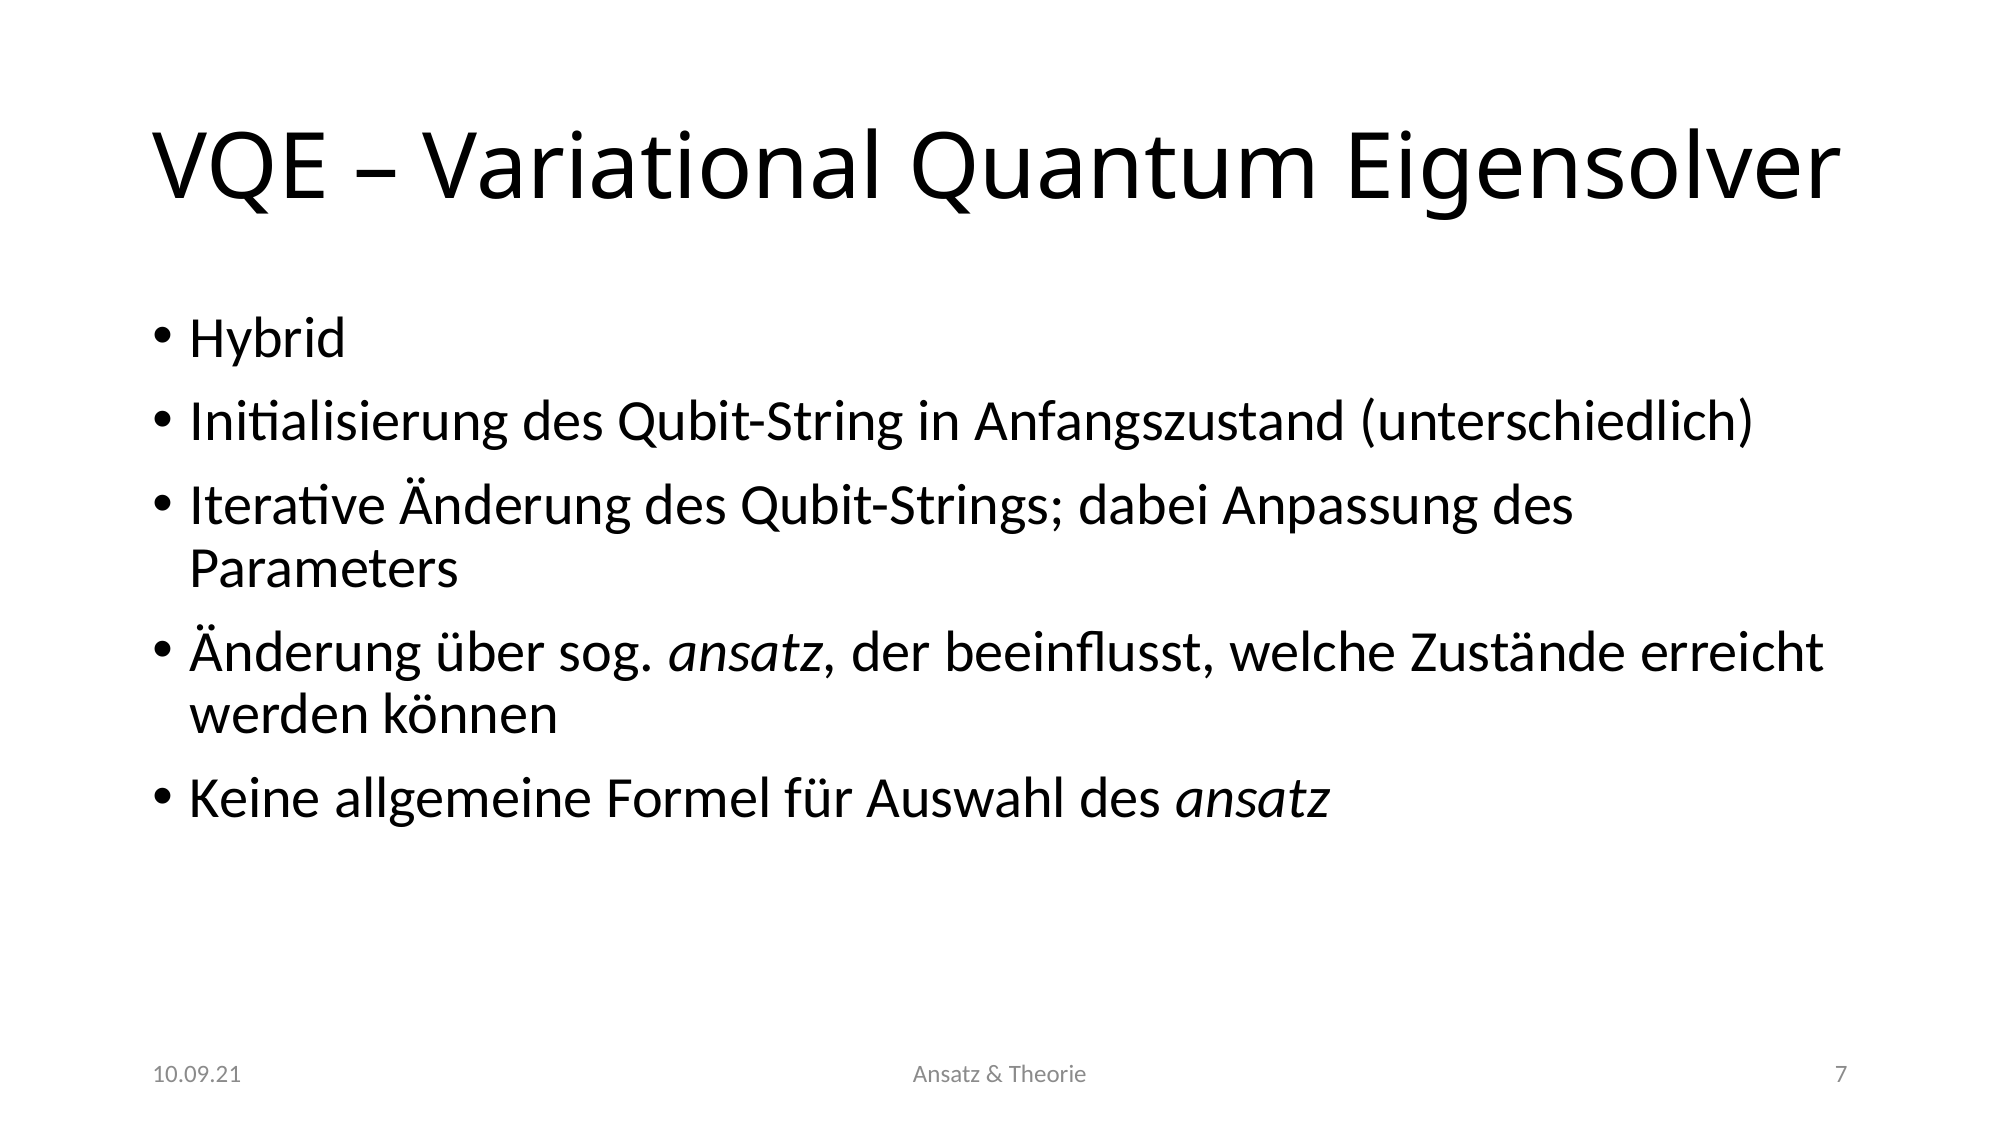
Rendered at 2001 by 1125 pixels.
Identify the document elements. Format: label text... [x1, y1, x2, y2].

title VQE – Variational Quantum Eigensolver [137, 59, 1863, 278]
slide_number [137, 1042, 588, 1103]
footer Ansatz & Theorie [662, 1042, 1338, 1103]
slide_number 7 [1412, 1042, 1863, 1103]
